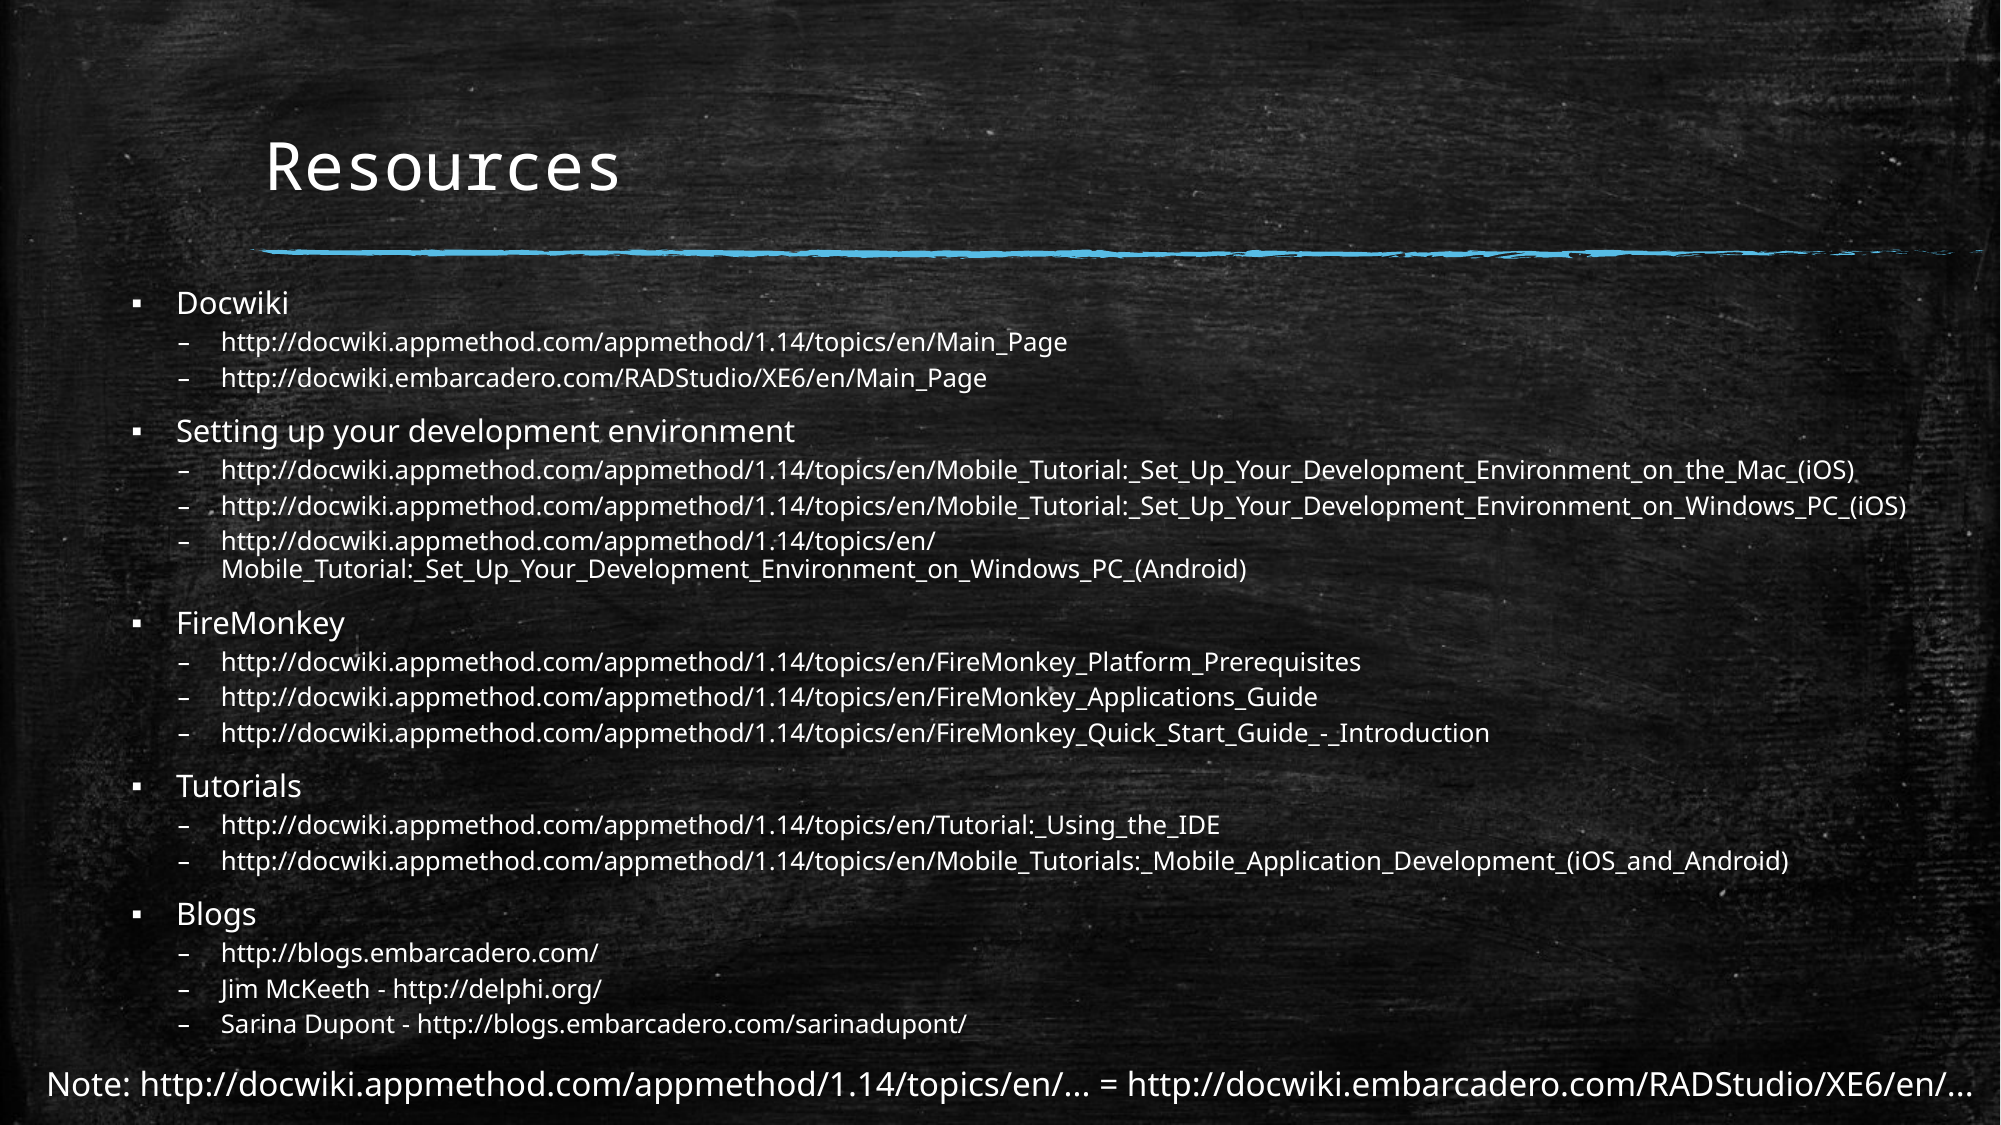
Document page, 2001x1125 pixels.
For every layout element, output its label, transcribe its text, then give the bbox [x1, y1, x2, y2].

title Resources [249, 45, 1751, 213]
text_box Note: http://docwiki.appmethod.com/appmethod/1.14/topics/en/... = http://docwiki.embarcadero.com/RADStudio/XE6/en/... [0, 1055, 1992, 1111]
list Docwiki http://docwiki.appmethod.com/appmethod/1.14/topics/en/Main_Page http://docwiki.embarcadero.com/RADStudio/XE6/en/Main_Page Setting up your development environment http://docwiki.appmethod.com/appmethod/1.14/topics/en/Mobile_Tutorial:_Set_Up_Your_Development_Environment_on_the_Mac_(iOS) http://docwiki.appmethod.com/appmethod/1.14/topics/en/Mobile_Tutorial:_Set_Up_Your_Development_Environment_on_Windows_PC_(iOS) http://docwiki.appmethod.com/appmethod/1.14/topics/en/Mobile_Tutorial:_Set_Up_Your_Development_Environment_on_Windows_PC_(Android) FireMonkey http://docwiki.appmethod.com/appmethod/1.14/topics/en/FireMonkey_Platform_Prerequisites http://docwiki.appmethod.com/appmethod/1.14/topics/en/FireMonkey_Applications_Guide http://docwiki.appmethod.com/appmethod/1.14/topics/en/FireMonkey_Quick_Start_Guide_-_Introduction Tutorials http://docwiki.appmethod.com/appmethod/1.14/topics/en/Tutorial:_Using_the_IDE http://docwiki.appmethod.com/appmethod/1.14/topics/en/Mobile_Tutorials:_Mobile_Application_Development_(iOS_and_Android) Blogs http://blogs.embarcadero.com/ Jim McKeeth - http://delphi.org/ Sarina Dupont - http://blogs.embarcadero.com/sarinadupont/ [116, 280, 1934, 1055]
